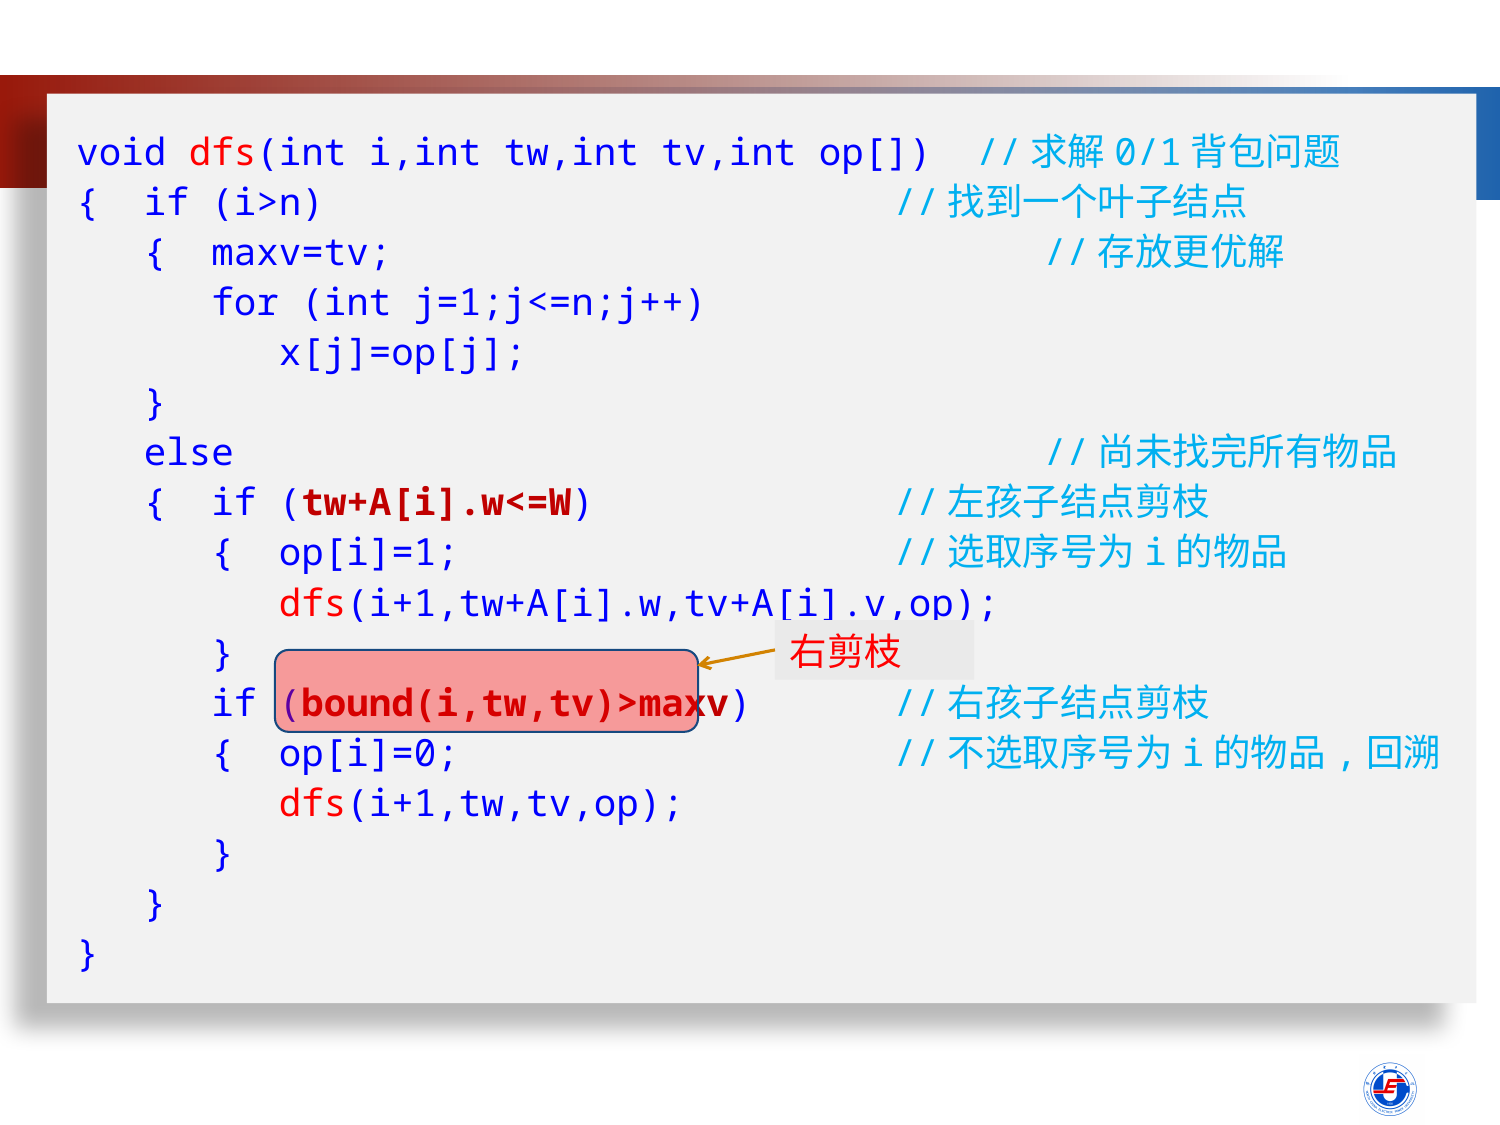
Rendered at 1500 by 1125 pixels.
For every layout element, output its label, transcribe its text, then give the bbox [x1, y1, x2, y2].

text_box void dfs(int i,int tw,int tv,int op[]) //求解0/1背包问题 { if (i>n) //找到一个叶子结点 { maxv=tv; //存放更优解 for (int j=1;j<=n;j++) x[j]=op[j]; } else //尚未找完所有物品 { if (tw+A[i].w<=W) //左孩子结点剪枝 { op[i]=1; //选取序号为i的物品 dfs(i+1,tw+A[i].w,tv+A[i].v,op); } if (bound(i,tw,tv)>maxv) //右孩子结点剪枝 { op[i]=0; //不选取序号为i的物品,回溯 dfs(i+1,tw,tv,op); } } } [46, 93, 1477, 1004]
picture [1359, 1054, 1425, 1125]
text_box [274, 619, 975, 732]
